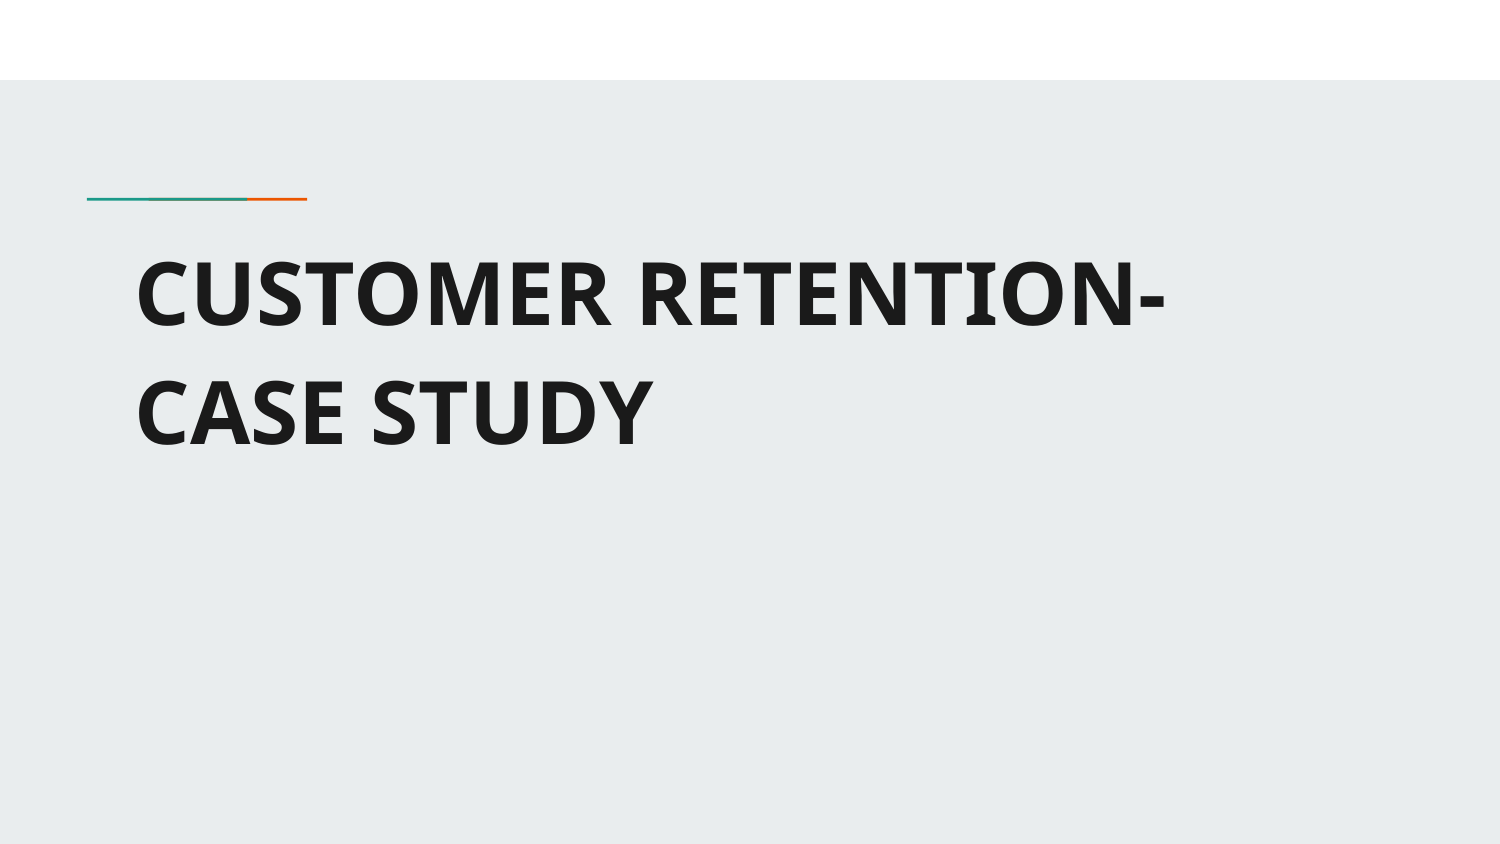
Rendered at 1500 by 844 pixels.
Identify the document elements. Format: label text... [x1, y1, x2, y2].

title CUSTOMER RETENTION- CASE STUDY [119, 216, 1381, 490]
